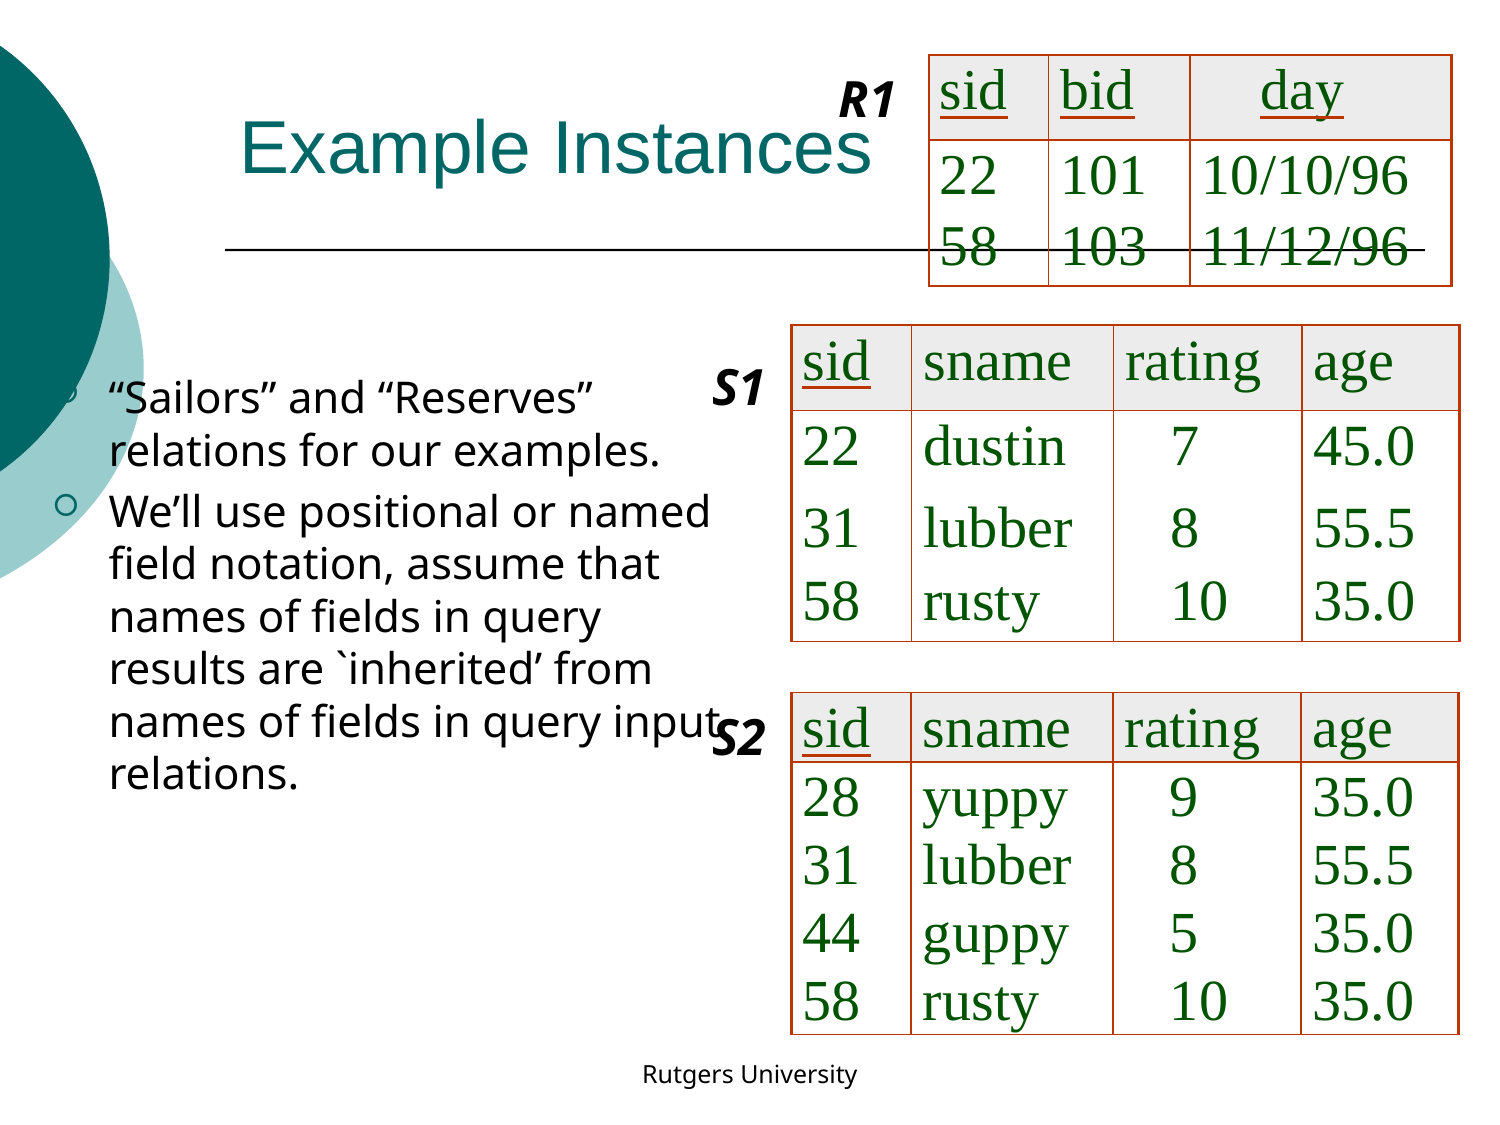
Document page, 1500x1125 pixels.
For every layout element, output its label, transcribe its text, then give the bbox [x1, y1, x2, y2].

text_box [787, 323, 1483, 687]
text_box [924, 53, 1484, 332]
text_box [787, 691, 1500, 1080]
text_box R1 [824, 60, 912, 135]
text_box S2 [751, 697, 781, 773]
list “Sailors” and “Reserves” relations for our examples. We’ll use positional or named field notation, assume that names of fields in query results are `inherited’ from names of fields in query input relations. [37, 362, 751, 1125]
text_box [751, 1024, 988, 1100]
text_box S1 [697, 347, 781, 423]
title Example Instances [224, 49, 1425, 238]
